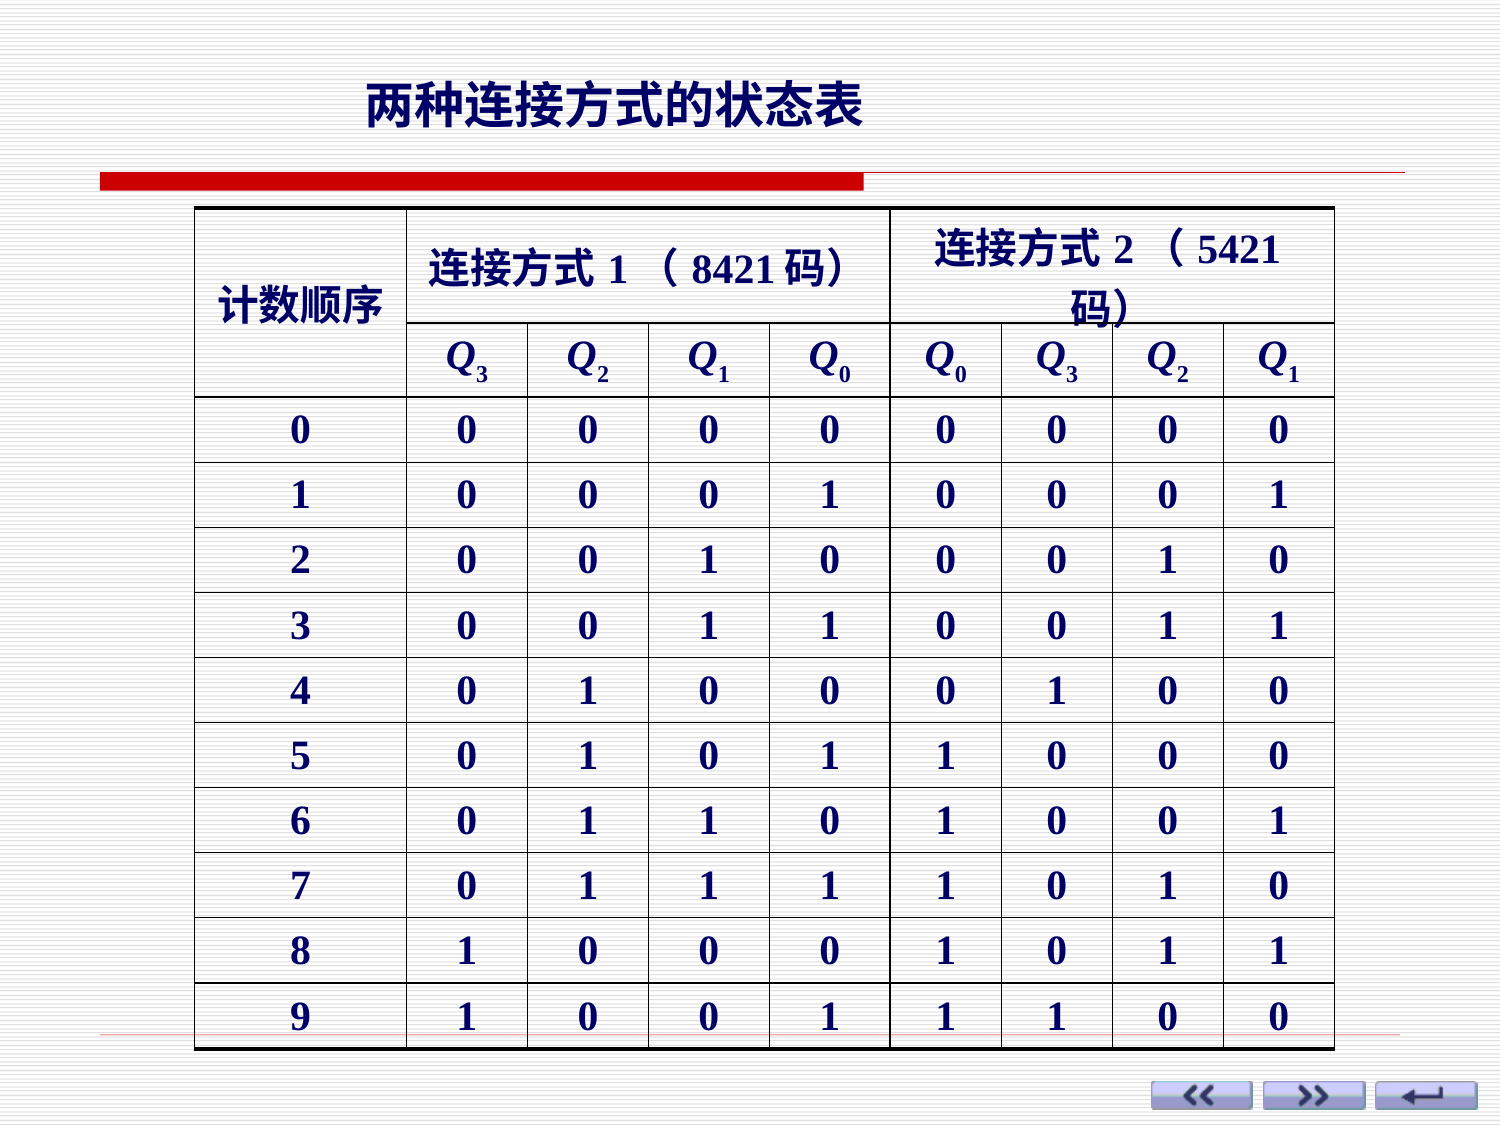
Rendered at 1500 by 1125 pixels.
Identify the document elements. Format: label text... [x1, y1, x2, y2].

table_cell 0 [1113, 658, 1223, 722]
table_cell 0 [407, 593, 527, 657]
table_cell 1 [528, 723, 648, 787]
table_header 计数顺序 [195, 210, 406, 396]
table_cell 0 [891, 528, 1001, 592]
table_cell 0 [1113, 984, 1223, 1047]
table_cell 1 [195, 463, 406, 527]
table_cell 4 [195, 658, 406, 722]
table_cell 1 [1224, 788, 1334, 852]
table_cell 3 [195, 593, 406, 657]
table_cell 1 [649, 788, 769, 852]
table_cell 0 [891, 658, 1001, 722]
table_cell 0 [528, 918, 648, 982]
table_cell 0 [649, 723, 769, 787]
table_cell 5 [195, 723, 406, 787]
table_cell 0 [407, 463, 527, 527]
table_cell 1 [1002, 658, 1112, 722]
table_cell 1 [407, 984, 527, 1047]
table_cell 0 [1002, 788, 1112, 852]
table_cell 6 [195, 788, 406, 852]
table_cell 8 [195, 918, 406, 982]
table_cell 0 [1224, 528, 1334, 592]
table_cell 1 [1002, 984, 1112, 1047]
table_cell 0 [407, 853, 527, 917]
table_cell 0 [1002, 918, 1112, 982]
table_cell Q1 [649, 324, 769, 396]
table_cell 0 [1224, 723, 1334, 787]
table_cell 0 [1113, 398, 1223, 462]
table_cell 0 [1002, 463, 1112, 527]
table_cell 0 [1113, 463, 1223, 527]
table_cell 1 [407, 918, 527, 982]
table_cell 0 [1002, 853, 1112, 917]
table_cell 1 [1224, 593, 1334, 657]
table_cell 1 [1113, 593, 1223, 657]
table_cell 1 [891, 788, 1001, 852]
table_cell Q2 [528, 324, 648, 396]
table_cell 1 [891, 723, 1001, 787]
table_cell 1 [649, 853, 769, 917]
table_cell 0 [891, 398, 1001, 462]
table_cell 0 [1002, 593, 1112, 657]
table_cell 0 [407, 528, 527, 592]
table_cell 0 [1224, 853, 1334, 917]
text_box 两种连接方式的状态表 [349, 66, 880, 142]
table_cell 1 [1113, 918, 1223, 982]
table_cell 0 [891, 463, 1001, 527]
table_cell 0 [528, 528, 648, 592]
table_cell 0 [1224, 398, 1334, 462]
table_cell 0 [407, 658, 527, 722]
table_cell 1 [649, 593, 769, 657]
table_cell 1 [891, 984, 1001, 1047]
table_cell 1 [770, 853, 889, 917]
table_cell Q3 [407, 324, 527, 396]
table_cell 0 [649, 918, 769, 982]
table_cell 0 [770, 788, 889, 852]
table_cell 0 [649, 658, 769, 722]
table_cell 1 [1224, 463, 1334, 527]
table_cell 1 [770, 593, 889, 657]
table_cell 1 [770, 723, 889, 787]
table_cell 0 [649, 984, 769, 1047]
table_cell 1 [528, 788, 648, 852]
table_cell 1 [649, 528, 769, 592]
table_cell Q3 [1002, 324, 1112, 396]
table_cell 0 [1002, 723, 1112, 787]
table_cell 0 [770, 528, 889, 592]
table_cell 0 [528, 593, 648, 657]
table_cell 0 [528, 984, 648, 1047]
table_cell 1 [891, 918, 1001, 982]
table_cell 0 [1002, 528, 1112, 592]
table_cell 0 [195, 398, 406, 462]
table_cell 1 [891, 853, 1001, 917]
table_cell 0 [1002, 398, 1112, 462]
table_cell 1 [1224, 918, 1334, 982]
table_cell 1 [1113, 528, 1223, 592]
table_cell 0 [770, 918, 889, 982]
table_cell Q2 [1113, 324, 1223, 396]
table_cell 0 [1224, 658, 1334, 722]
table_cell 0 [1113, 788, 1223, 852]
table_cell 0 [649, 463, 769, 527]
table_cell 1 [1113, 853, 1223, 917]
table_cell 0 [1224, 984, 1334, 1047]
table_cell 0 [528, 398, 648, 462]
table_cell 9 [195, 984, 406, 1047]
table_cell 0 [407, 788, 527, 852]
table_cell 0 [528, 463, 648, 527]
picture [0, 0, 1500, 1125]
table_cell 1 [770, 984, 889, 1047]
table_cell 1 [528, 853, 648, 917]
table_cell Q0 [770, 324, 889, 396]
table_cell 1 [770, 463, 889, 527]
table_cell 0 [891, 593, 1001, 657]
table_cell 0 [770, 398, 889, 462]
table_cell 1 [528, 658, 648, 722]
table_cell Q1 [1224, 324, 1334, 396]
table_header 连接方式1（8421码） [407, 210, 889, 322]
table_cell 2 [195, 528, 406, 592]
table_cell 0 [649, 398, 769, 462]
table_cell 0 [407, 723, 527, 787]
table_cell 0 [770, 658, 889, 722]
table_cell 7 [195, 853, 406, 917]
table_cell 0 [1113, 723, 1223, 787]
table_cell 0 [407, 398, 527, 462]
table_cell Q0 [891, 324, 1001, 396]
table_header 连接方式2（5421码） [891, 210, 1334, 322]
